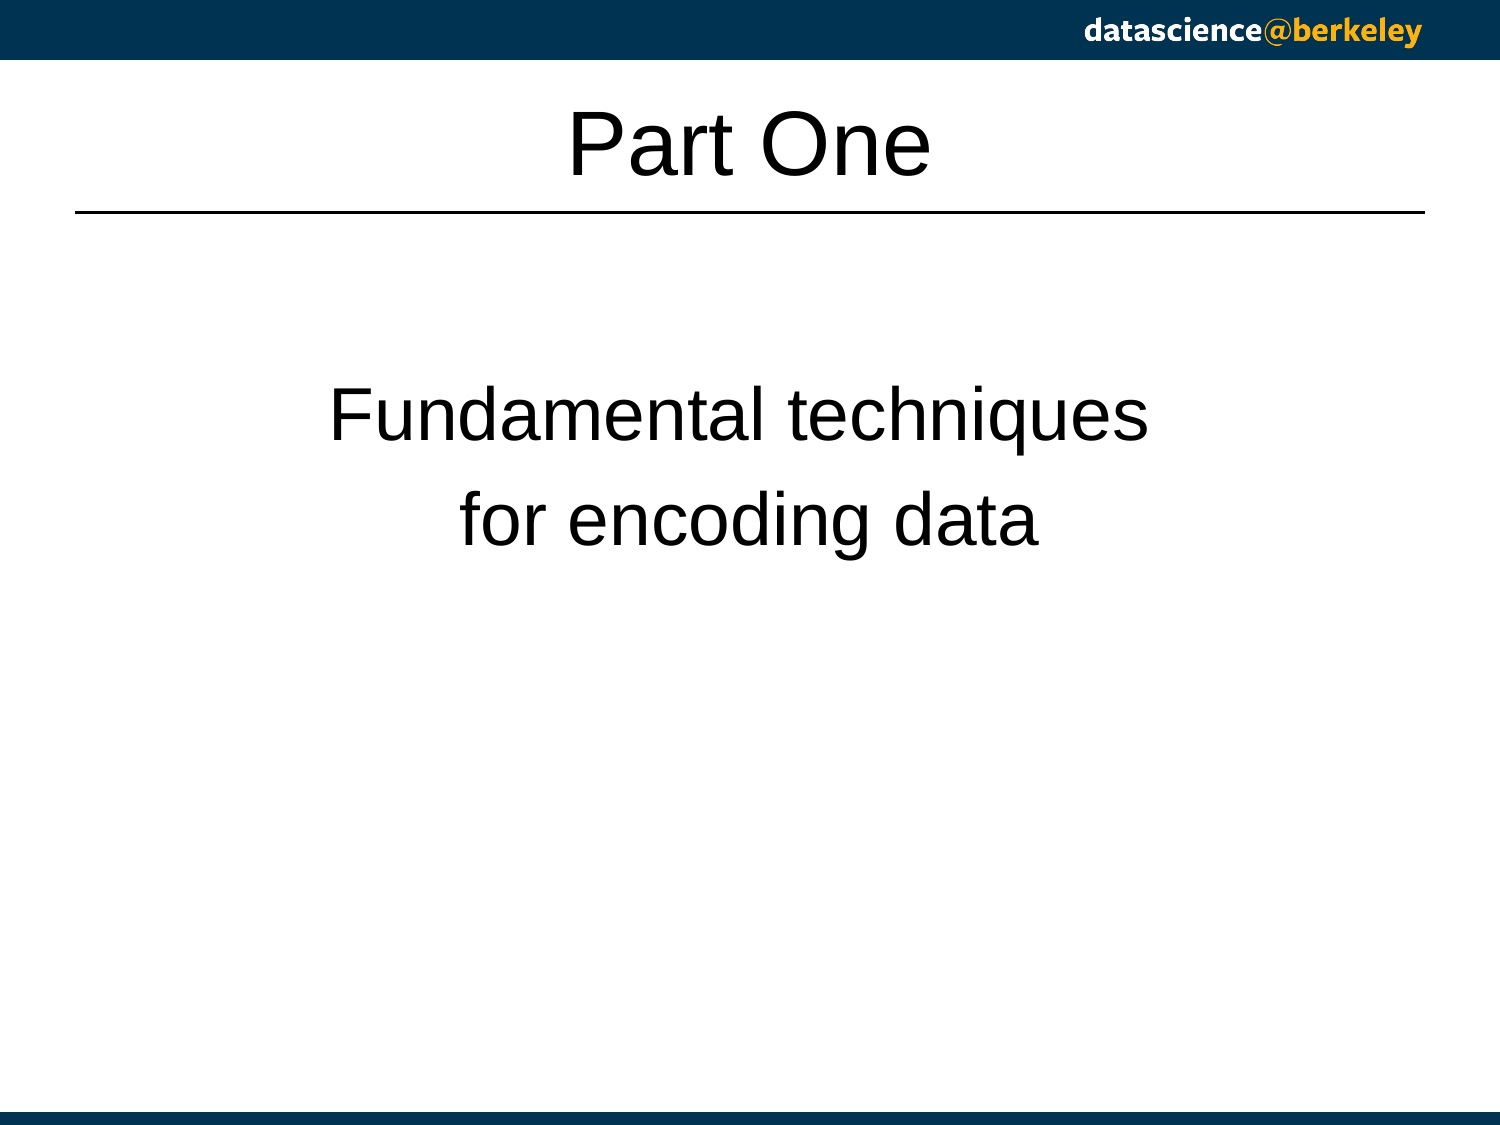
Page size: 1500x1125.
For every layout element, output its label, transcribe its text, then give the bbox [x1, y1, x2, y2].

picture [1079, 10, 1431, 52]
title Part One [75, 45, 1425, 233]
list Fundamental techniques for encoding data [75, 262, 1425, 1005]
